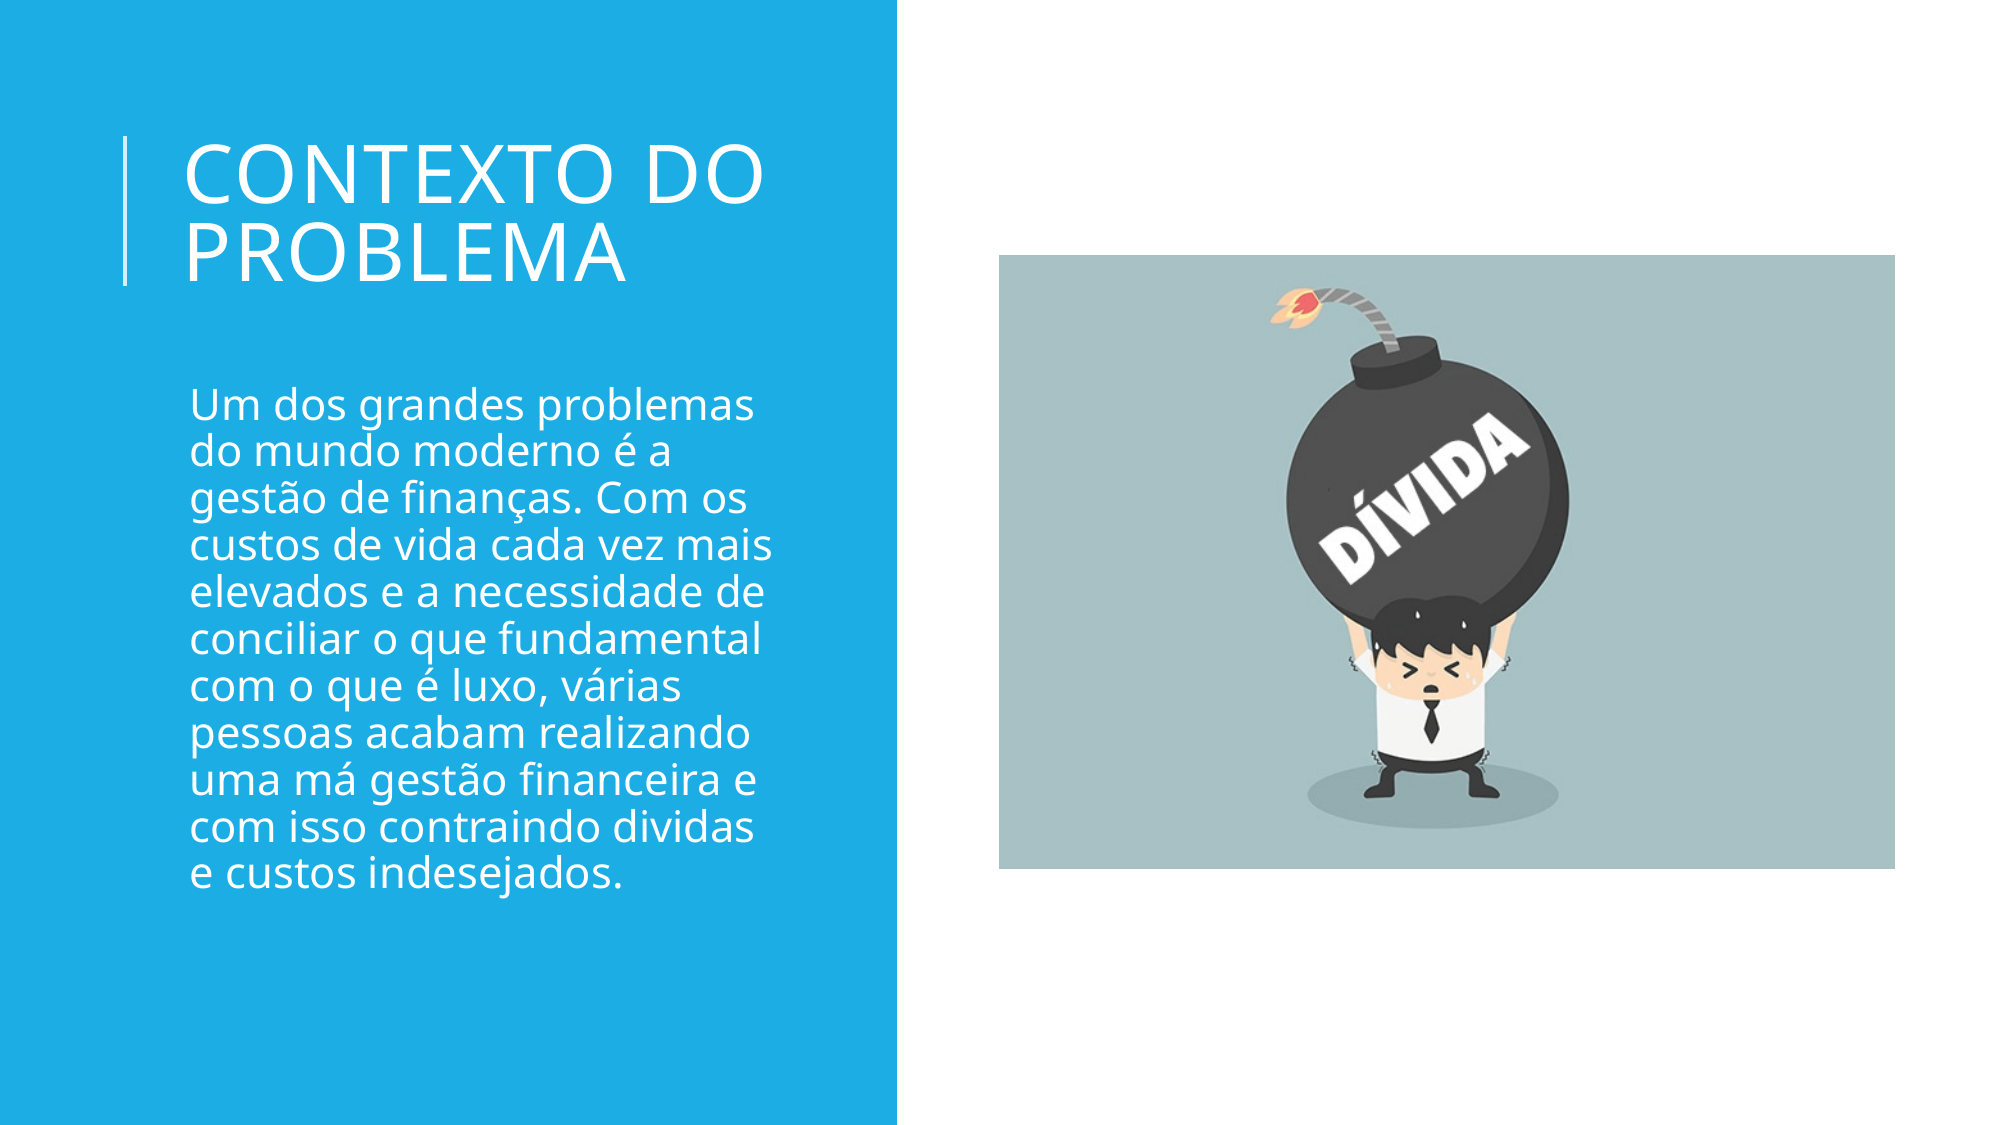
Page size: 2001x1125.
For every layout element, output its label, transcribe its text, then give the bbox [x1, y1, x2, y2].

text_box [0, 0, 898, 1125]
picture [999, 255, 1896, 870]
list Um dos grandes problemas do mundo moderno é a gestão de finanças. Com os custos de vida cada vez mais elevados e a necessidade de conciliar o que fundamental com o que é luxo, várias pessoas acabam realizando uma má gestão financeira e com isso contraindo dividas e custos indesejados. [168, 375, 790, 1020]
title Contexto DO Problema [168, 96, 788, 342]
